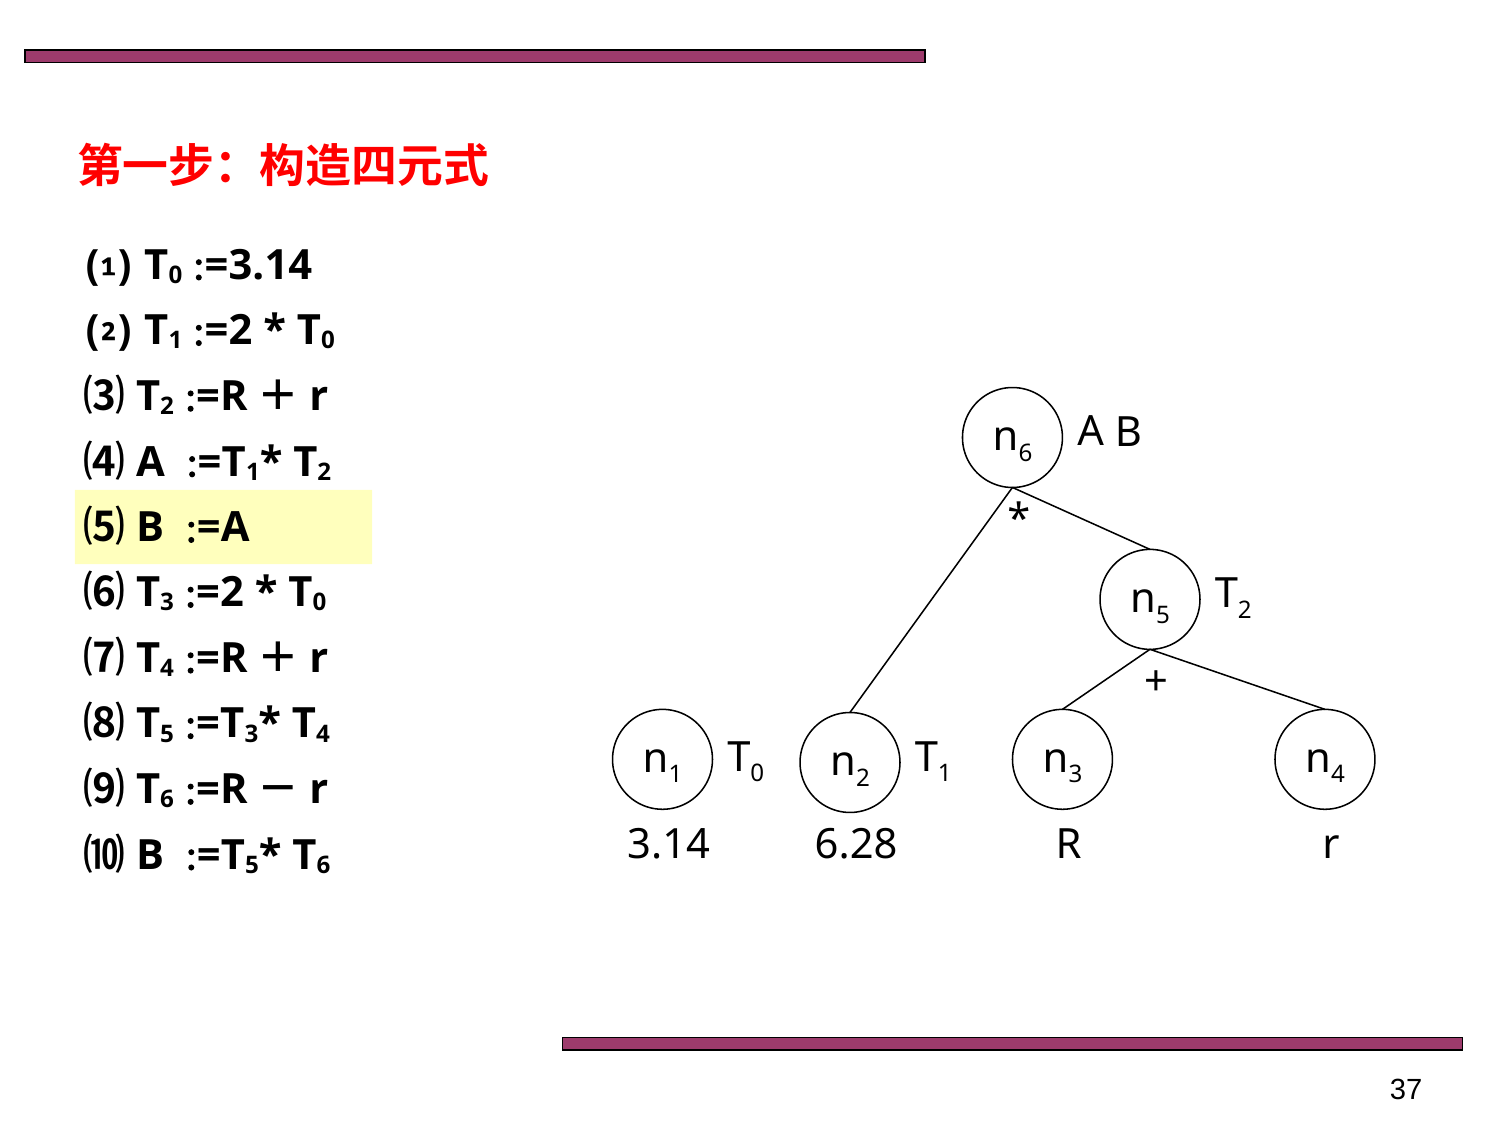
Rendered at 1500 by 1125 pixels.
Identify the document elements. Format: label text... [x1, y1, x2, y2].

text_box T0 [712, 721, 800, 794]
text_box n4 [1275, 709, 1375, 809]
text_box r [1262, 809, 1400, 875]
text_box n2 [800, 712, 899, 809]
text_box n3 [1012, 709, 1113, 809]
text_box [1149, 649, 1326, 710]
text_box n6 [962, 387, 1062, 484]
text_box A [1062, 396, 1150, 462]
text_box 3.14 [599, 809, 738, 875]
slide_number 37 [1087, 1062, 1438, 1103]
text_box 第一步：构造四元式 [62, 129, 875, 200]
text_box T2 [1199, 558, 1288, 631]
text_box n1 [612, 709, 712, 809]
text_box n5 [1100, 549, 1199, 646]
text_box T1 [899, 722, 988, 794]
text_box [849, 487, 1013, 713]
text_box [1012, 487, 1151, 550]
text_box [1062, 649, 1147, 710]
text_box B [1099, 397, 1188, 463]
text_box R [999, 809, 1138, 875]
text_box ⑴ T0 =3.14 ⑵ T1 =2 * T0 ⑶ T2 =R＋r ⑷ A =T1* T2 ⑸ B =A ⑹ T3 =2 * T0 ⑺ T4 =R＋r ⑻ T5 =T3* T4 ⑼ T6 =R－r ⑽ B =T5* T6 [68, 227, 432, 886]
text_box 6.28 [787, 809, 925, 875]
